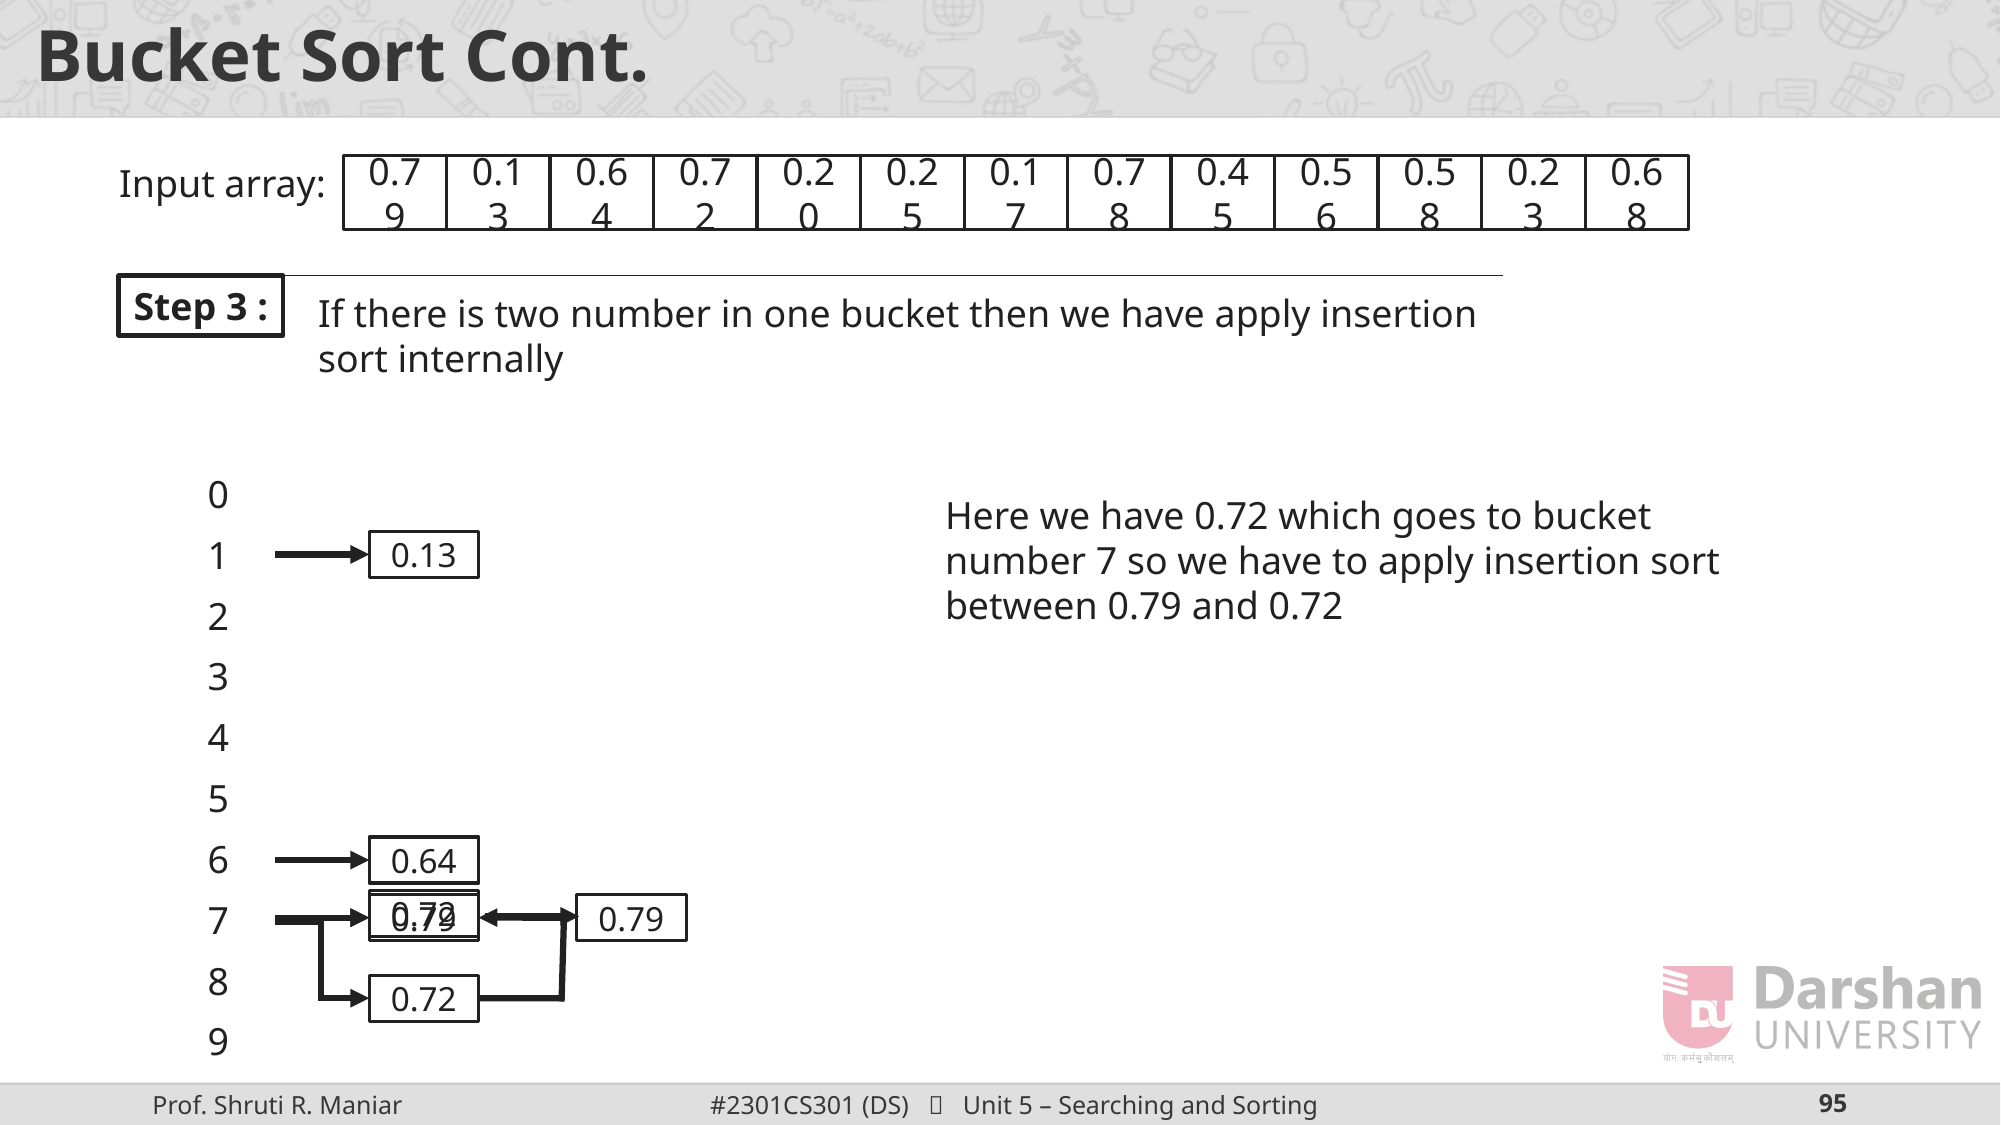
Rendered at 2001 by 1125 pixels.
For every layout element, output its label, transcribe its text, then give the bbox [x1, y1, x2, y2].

table_cell 3 [166, 643, 270, 704]
text_box 0.64 [369, 836, 479, 883]
table_cell 1 [166, 522, 270, 583]
table_cell 2 [166, 583, 270, 643]
table_cell 5 [166, 765, 270, 826]
text_box 0.79 [343, 155, 447, 230]
table_cell 6 [166, 826, 270, 887]
text_box Here we have 0.72 which goes to bucket number 7 so we have to apply insertion sort between 0.79 and 0.72 [930, 484, 1804, 635]
table_header 13 [1663, 966, 1981, 1063]
table_header 0 [166, 461, 270, 522]
text_box 0.78 [1067, 155, 1171, 230]
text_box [275, 921, 370, 999]
table_cell 9 [166, 1008, 270, 1069]
text_box 0.13 [369, 531, 479, 578]
text_box 0.20 [758, 155, 861, 230]
text_box 0.13 [447, 155, 551, 230]
text_box 0.72 [654, 155, 758, 230]
text_box 0.17 [965, 155, 1067, 230]
text_box 0.79 [370, 937, 479, 941]
text_box If there is two number in one bucket then we have apply insertion sort internally [303, 283, 1557, 388]
text_box 0.23 [1481, 155, 1585, 230]
text_box 0.56 [1274, 155, 1378, 230]
table_cell 7 [166, 887, 270, 948]
text_box 0.58 [1378, 155, 1481, 230]
text_box 0.45 [1171, 155, 1274, 230]
text_box 0.72 [369, 975, 479, 1022]
text_box Step 3 : [118, 275, 283, 336]
table_cell 8 [166, 948, 270, 1008]
title Bucket Sort Cont. [0, 0, 2000, 117]
text_box Input array: [104, 152, 341, 213]
text_box 0.79 [576, 894, 687, 941]
text_box 0.72 [369, 890, 479, 937]
table_cell 4 [166, 704, 270, 765]
text_box 0.64 [551, 155, 654, 230]
text_box 0.68 [1585, 155, 1689, 230]
text_box 0.25 [861, 155, 965, 230]
